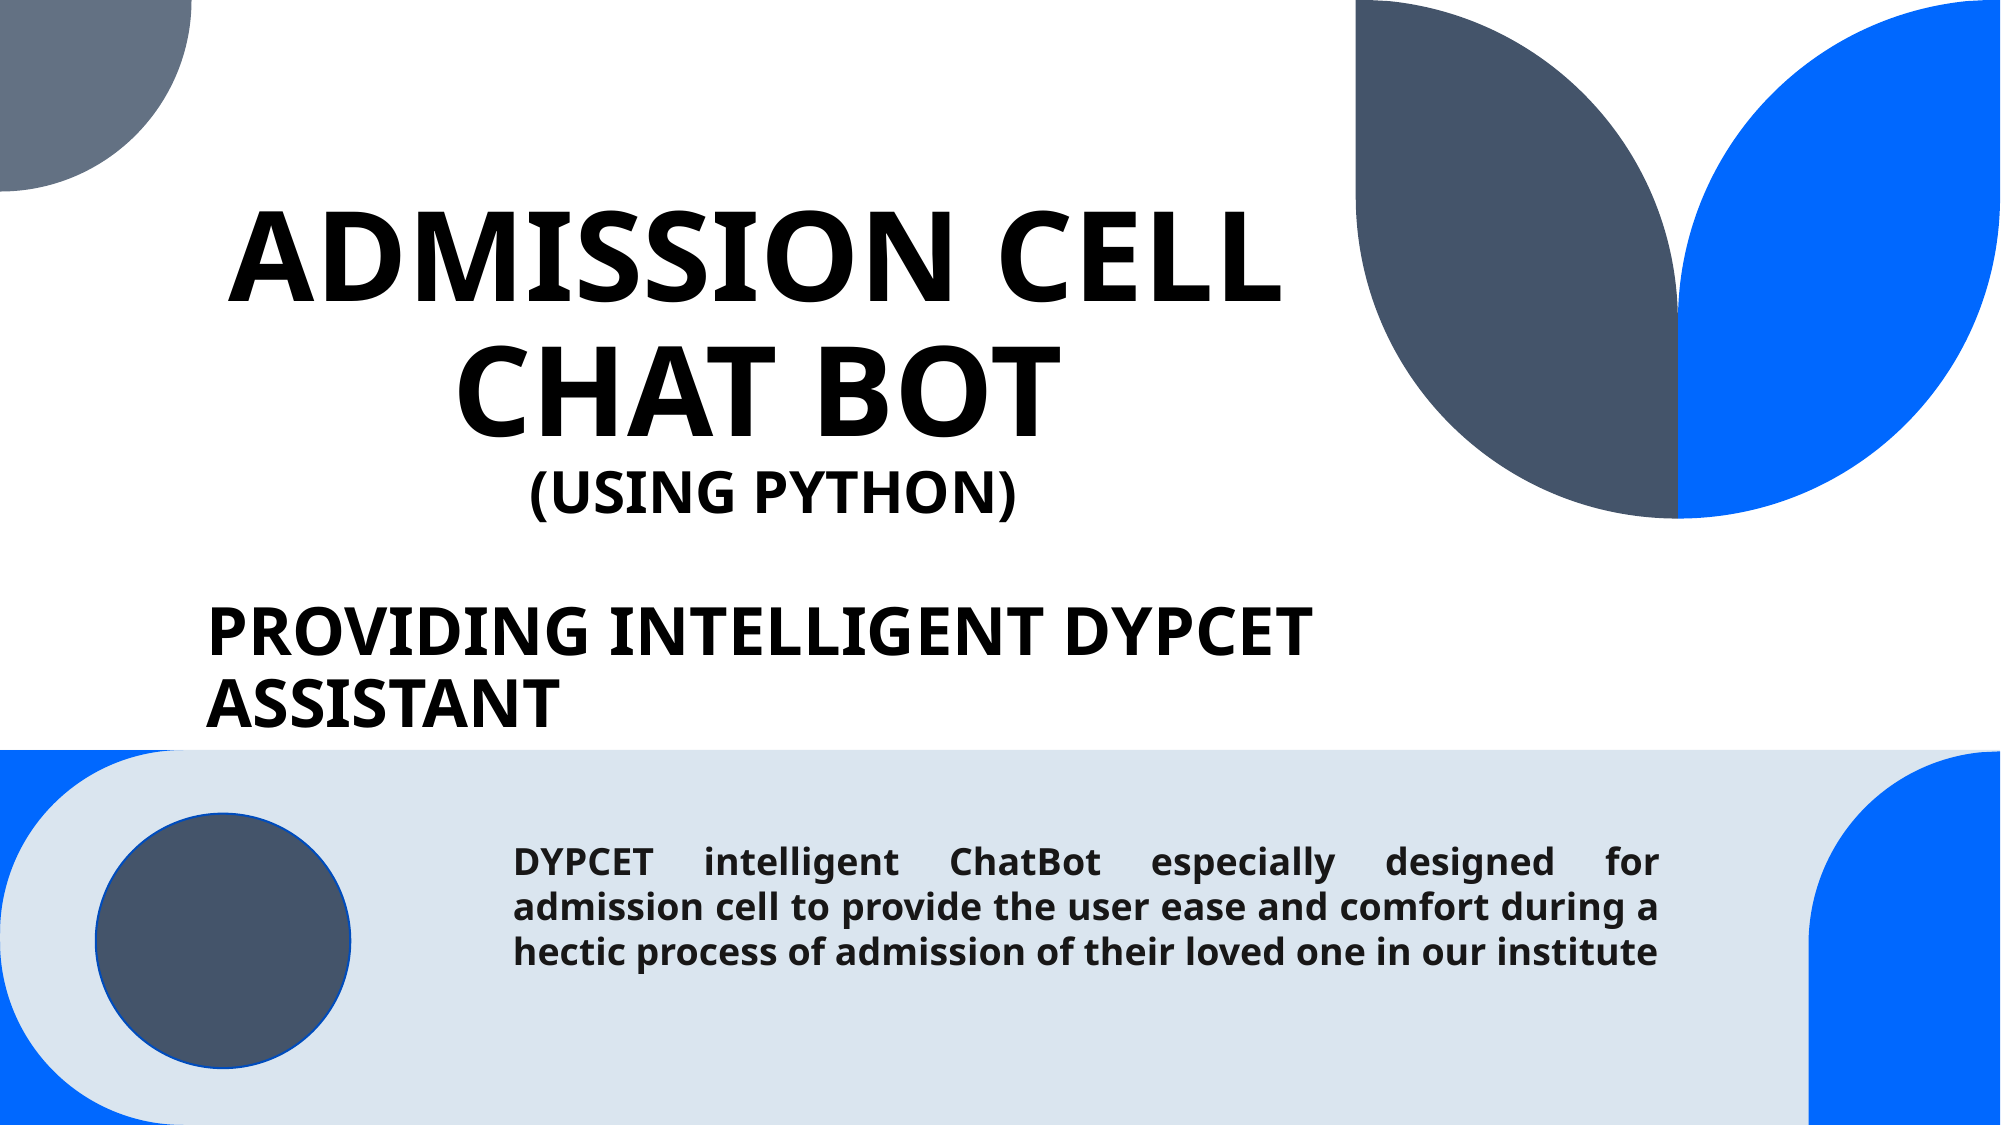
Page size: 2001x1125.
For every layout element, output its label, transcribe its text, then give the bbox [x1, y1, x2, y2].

subtitle PROVIDING INTELLIGENT DYPCET ASSISTANT [191, 590, 1537, 724]
text_box DYPCET intelligent ChatBot especially designed for admission cell to provide the user ease and comfort during a hectic process of admission of their loved one in our institute [498, 831, 1676, 981]
title ADMISSION CELL CHAT BOT (USING PYTHON) [191, 142, 1356, 535]
